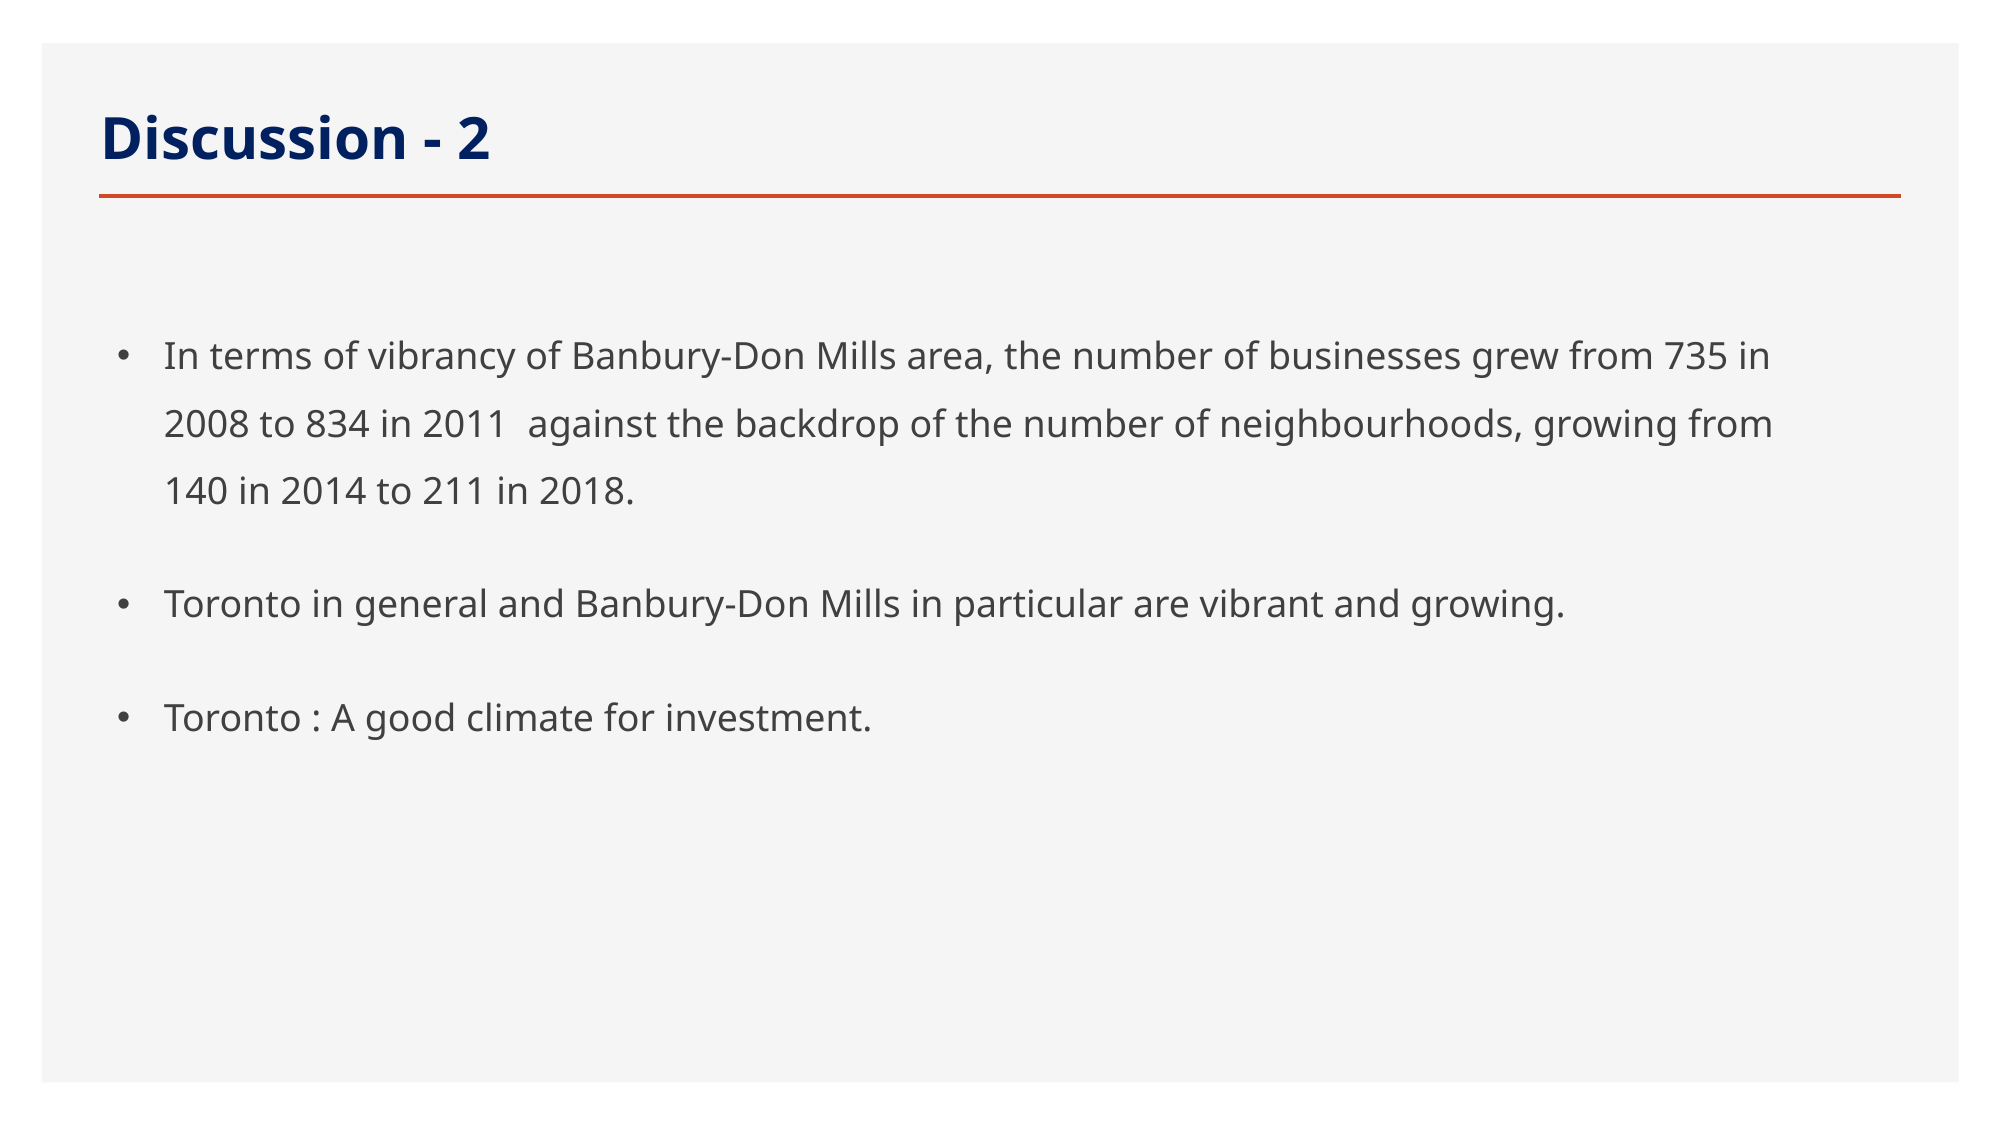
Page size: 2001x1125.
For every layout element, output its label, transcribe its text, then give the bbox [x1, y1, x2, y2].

title Discussion - 2 [85, 73, 1214, 179]
list In terms of vibrancy of Banbury-Don Mills area, the number of businesses grew from 735 in 2008 to 834 in 2011 against the backdrop of the number of neighbourhoods, growing from 140 in 2014 to 211 in 2018. Toronto in general and Banbury-Don Mills in particular are vibrant and growing. Toronto : A good climate for investment. [102, 302, 1826, 955]
